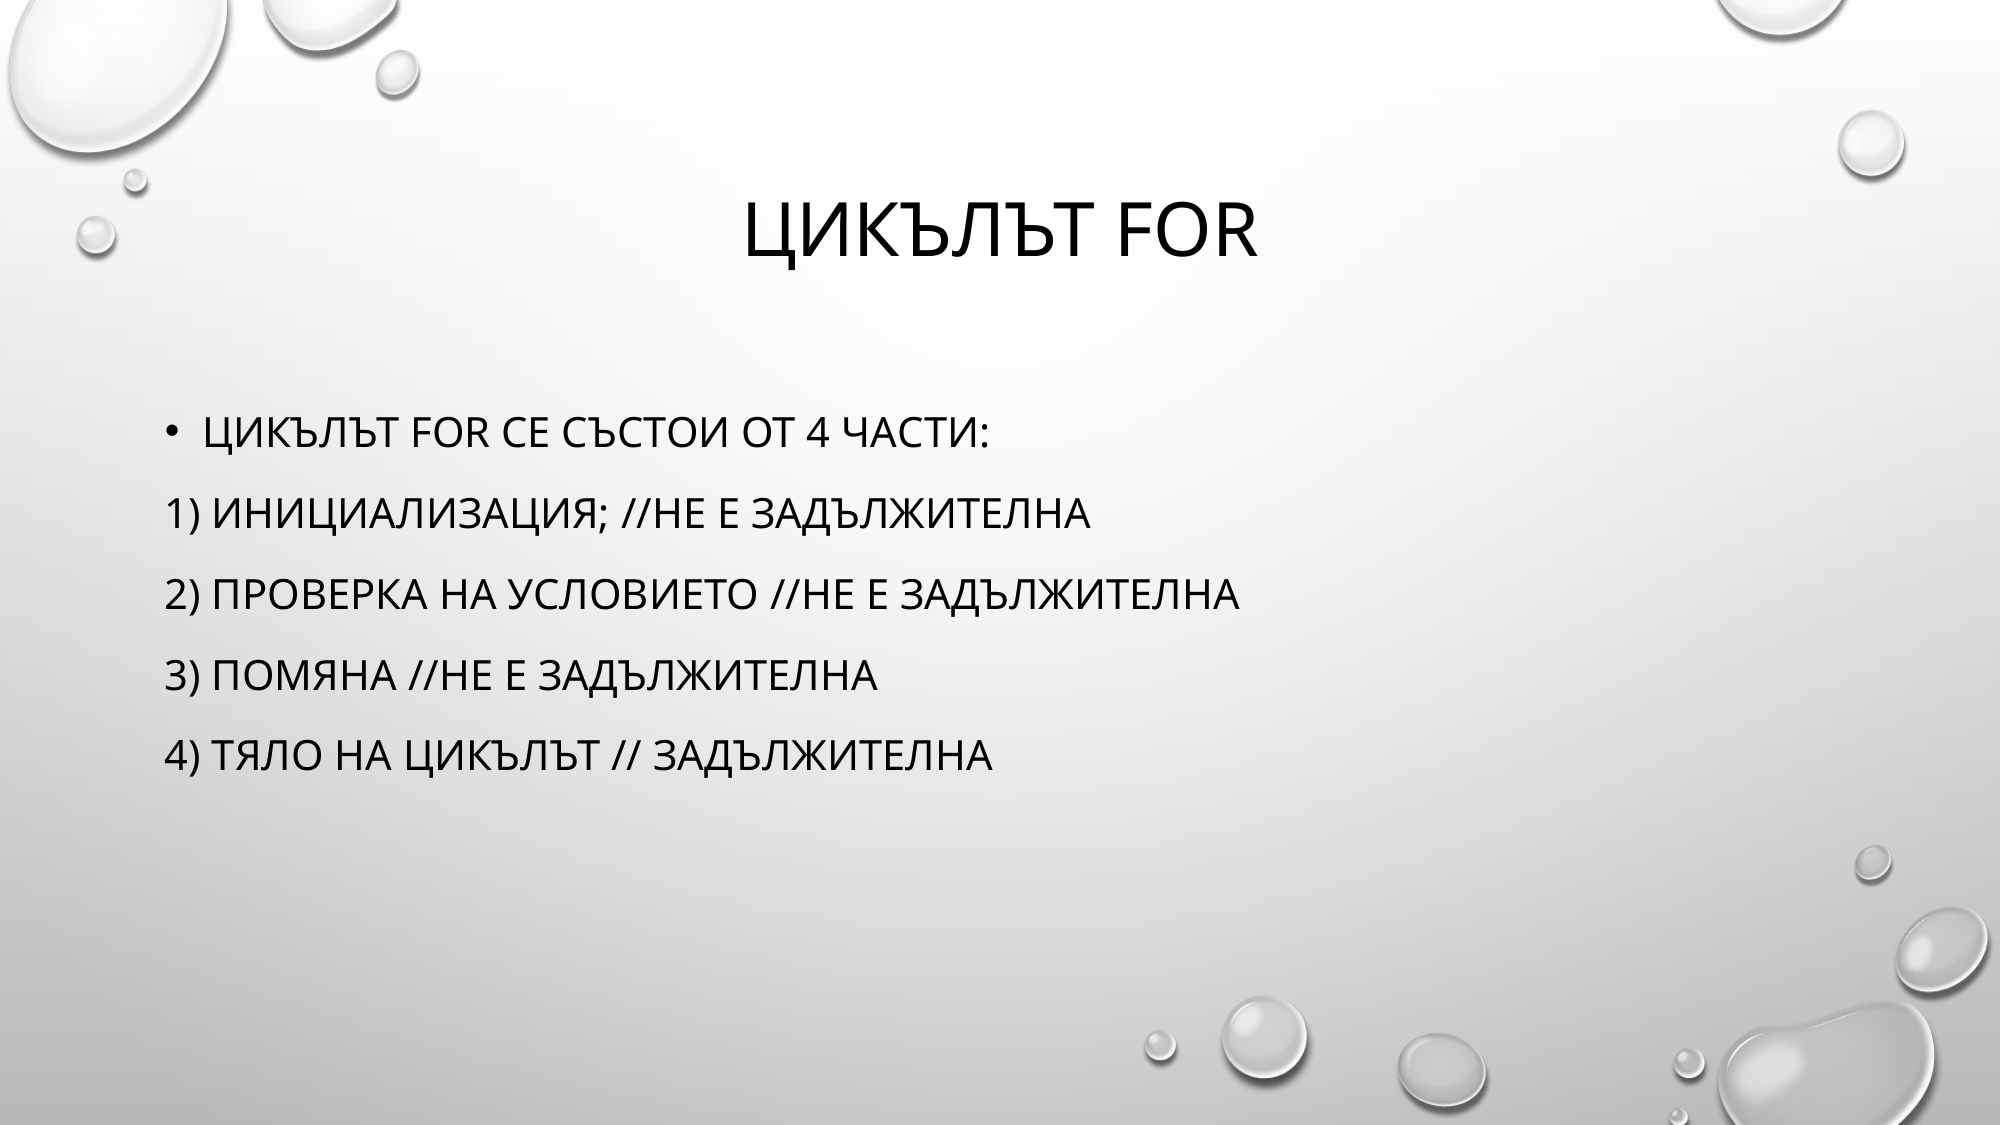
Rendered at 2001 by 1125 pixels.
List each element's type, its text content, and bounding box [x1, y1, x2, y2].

picture [0, 0, 2000, 1125]
title ЦИкълът for [149, 101, 1851, 364]
list Цикълът for се състои от 4 части: 1) инициализация; //не е задължителна 2) Проверка на условието //не е задължителна 3) Помяна //не е задължителна 4) Тяло на цикълът // задължителна [149, 388, 1850, 950]
